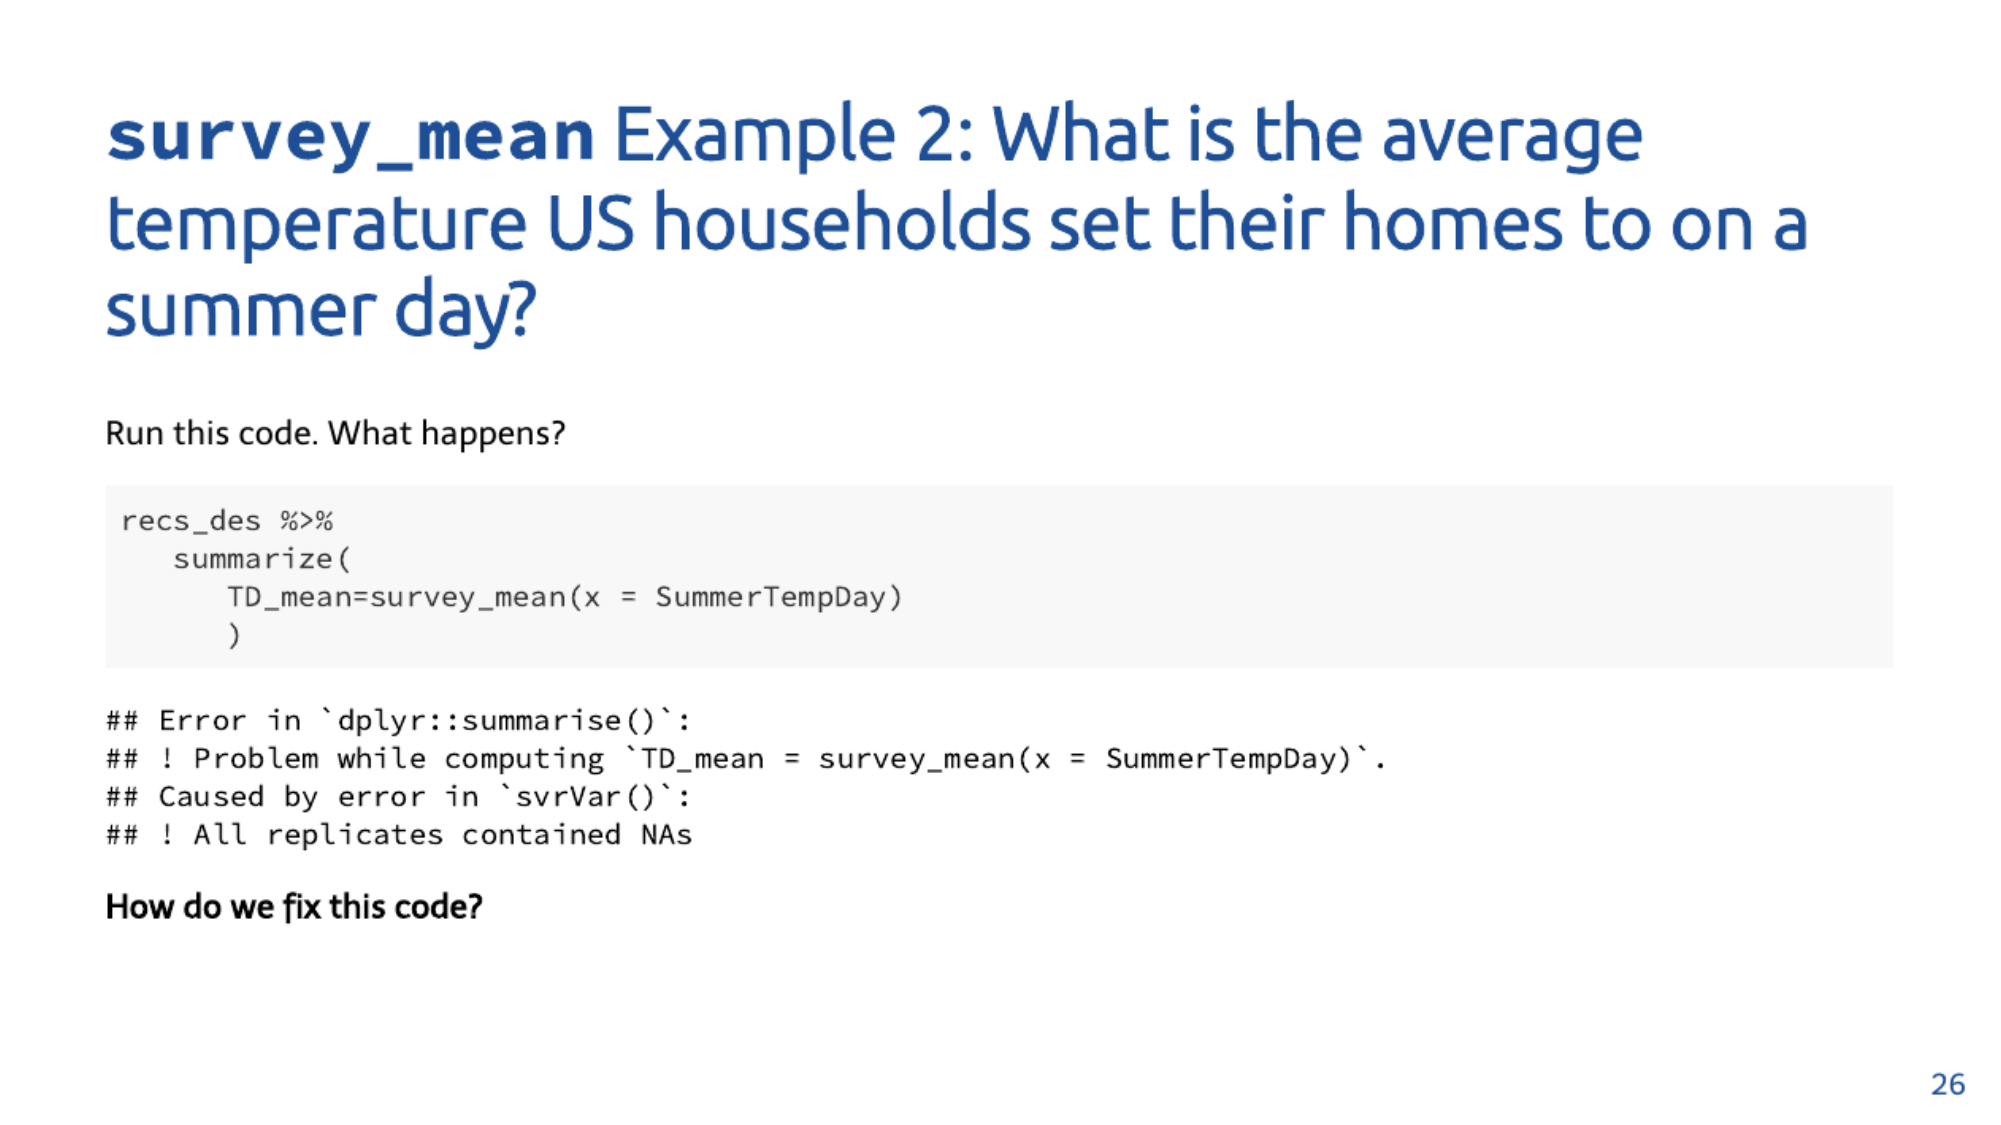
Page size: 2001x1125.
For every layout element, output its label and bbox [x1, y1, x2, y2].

list [0, 0, 2000, 1125]
